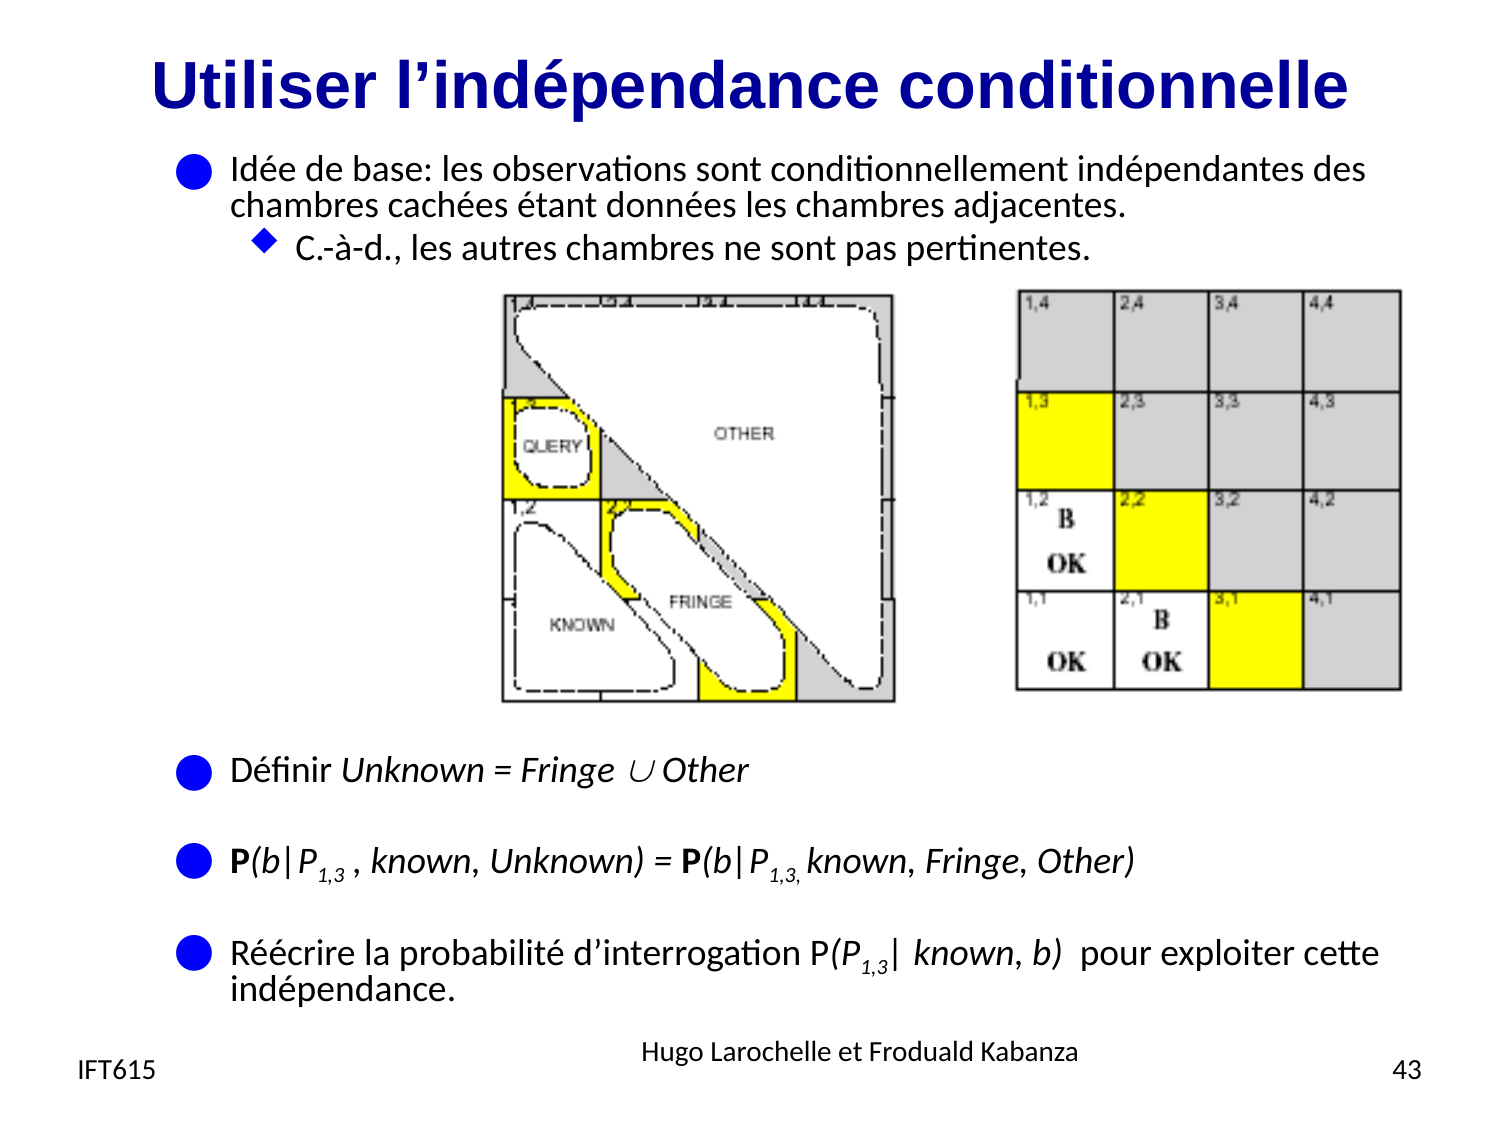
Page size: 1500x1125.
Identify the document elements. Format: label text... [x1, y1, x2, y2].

title Utiliser l’indépendance conditionnelle [76, 25, 1427, 139]
slide_number IFT615 [62, 1028, 257, 1107]
list Idée de base: les observations sont conditionnellement indépendantes des chambres cachées étant données les chambres adjacentes. C.-à-d., les autres chambres ne sont pas pertinentes. Définir Unknown = Fringe  Other P(b|P1,3 , known, Unknown) = P(b|P1,3, known, Fringe, Other) Réécrire la probabilité d’interrogation P(P1,3| known, b) pour exploiter cette indépendance. [158, 145, 1415, 1009]
slide_number 43 [1260, 1028, 1437, 1107]
footer Hugo Larochelle et Froduald Kabanza [624, 1028, 1135, 1107]
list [495, 285, 906, 711]
picture [1010, 285, 1408, 704]
